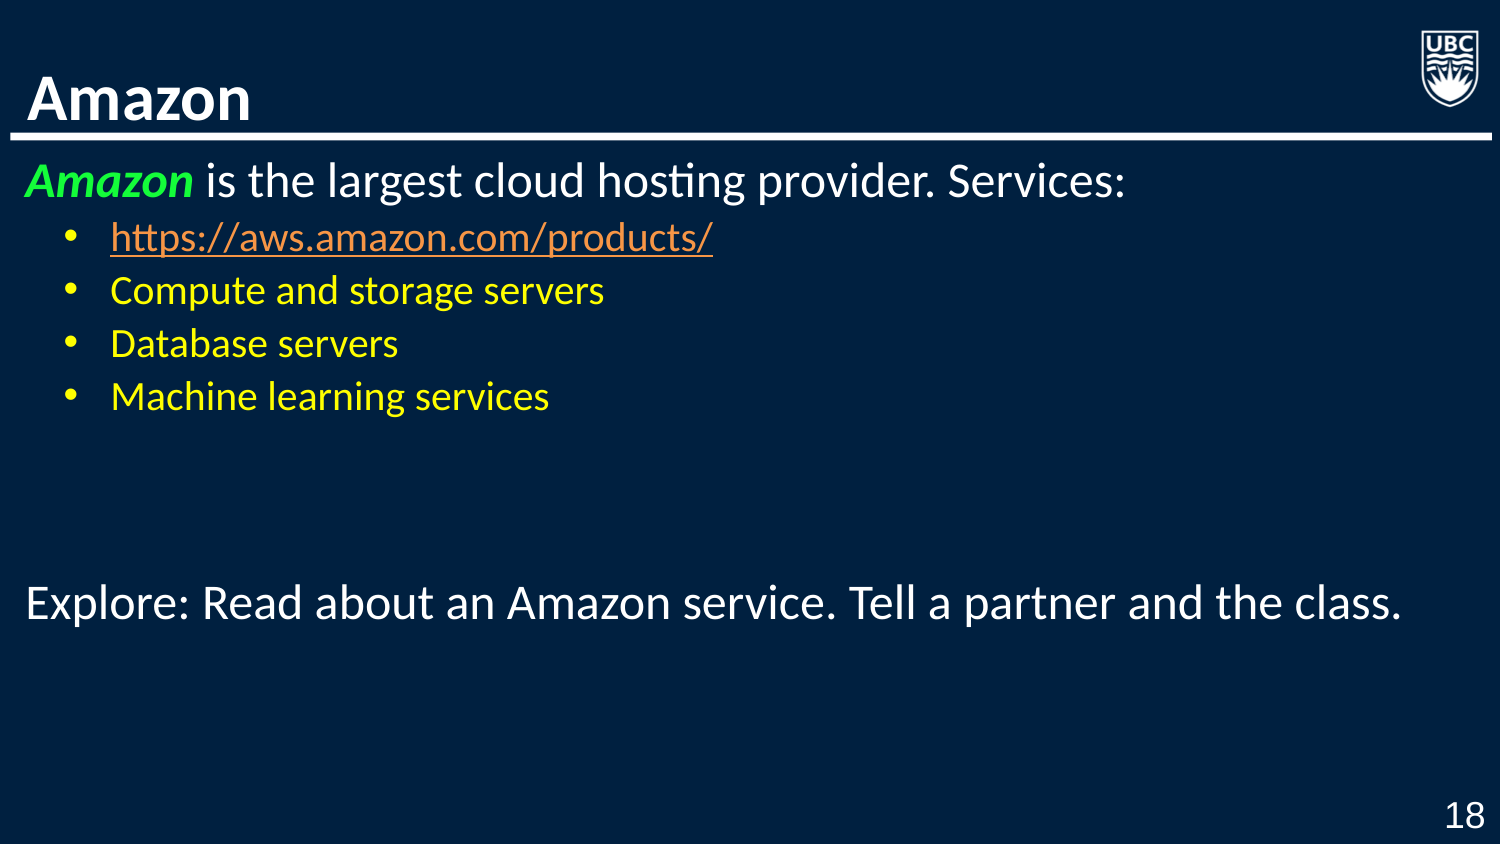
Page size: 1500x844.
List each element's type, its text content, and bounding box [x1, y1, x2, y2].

title Amazon [12, 0, 1488, 135]
list Amazon is the largest cloud hosting provider. Services: https://aws.amazon.com/products/ Compute and storage servers Database servers Machine learning services Explore: Read about an Amazon service. Tell a partner and the class. [10, 146, 1492, 844]
